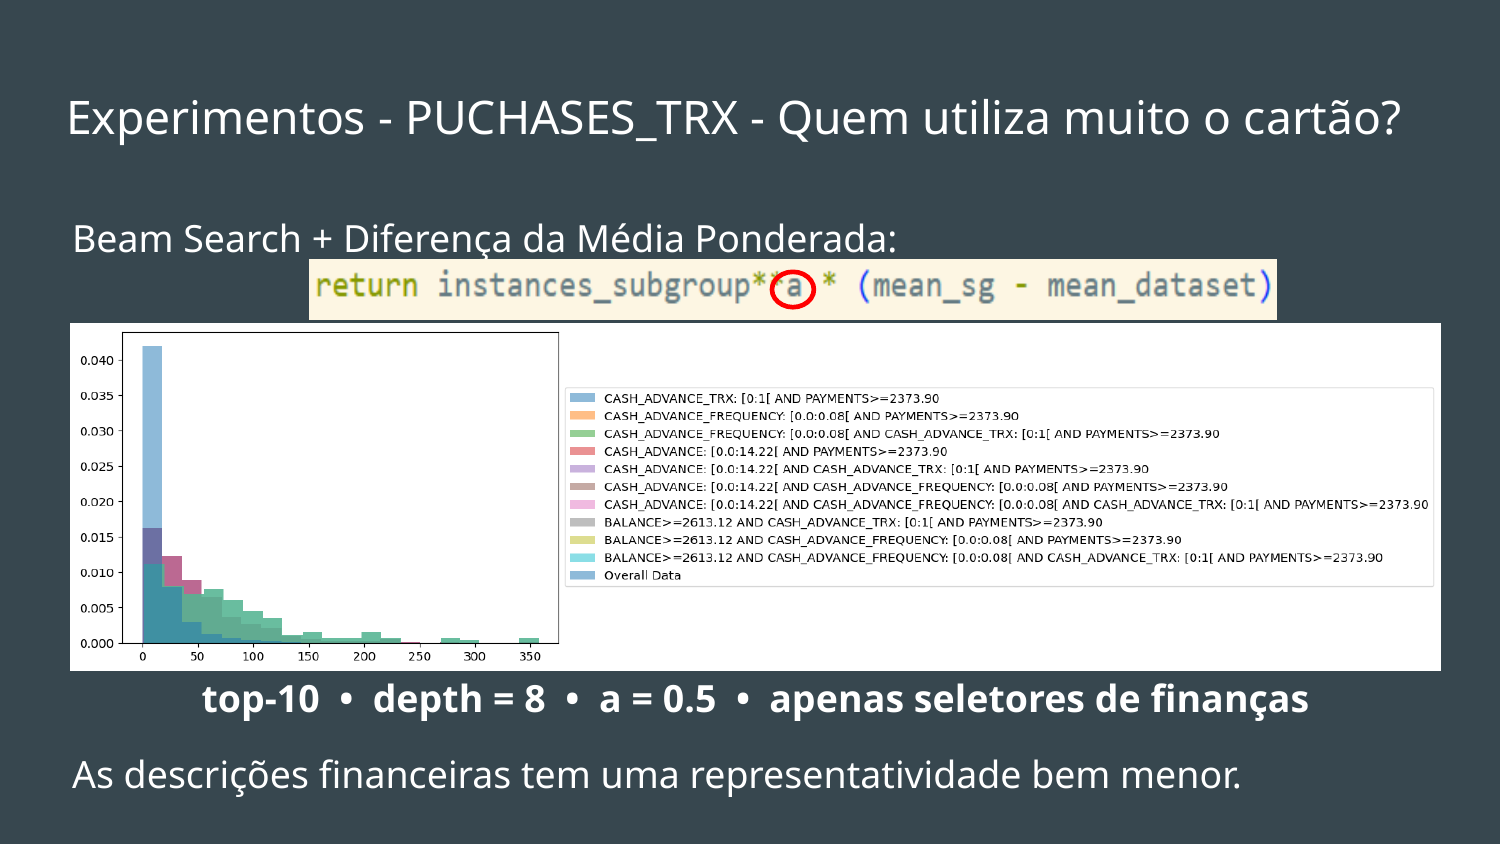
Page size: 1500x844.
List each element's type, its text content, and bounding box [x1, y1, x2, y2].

picture [69, 323, 1441, 671]
title Experimentos - PUCHASES_TRX - Quem utiliza muito o cartão? [51, 72, 1449, 167]
list Beam Search + Diferença da Média Ponderada: top-10 • depth = 8 • a = 0.5 • apenas seletores de finanças As descrições financeiras tem uma representatividade bem menor. [57, 192, 1455, 818]
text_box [308, 259, 1278, 320]
